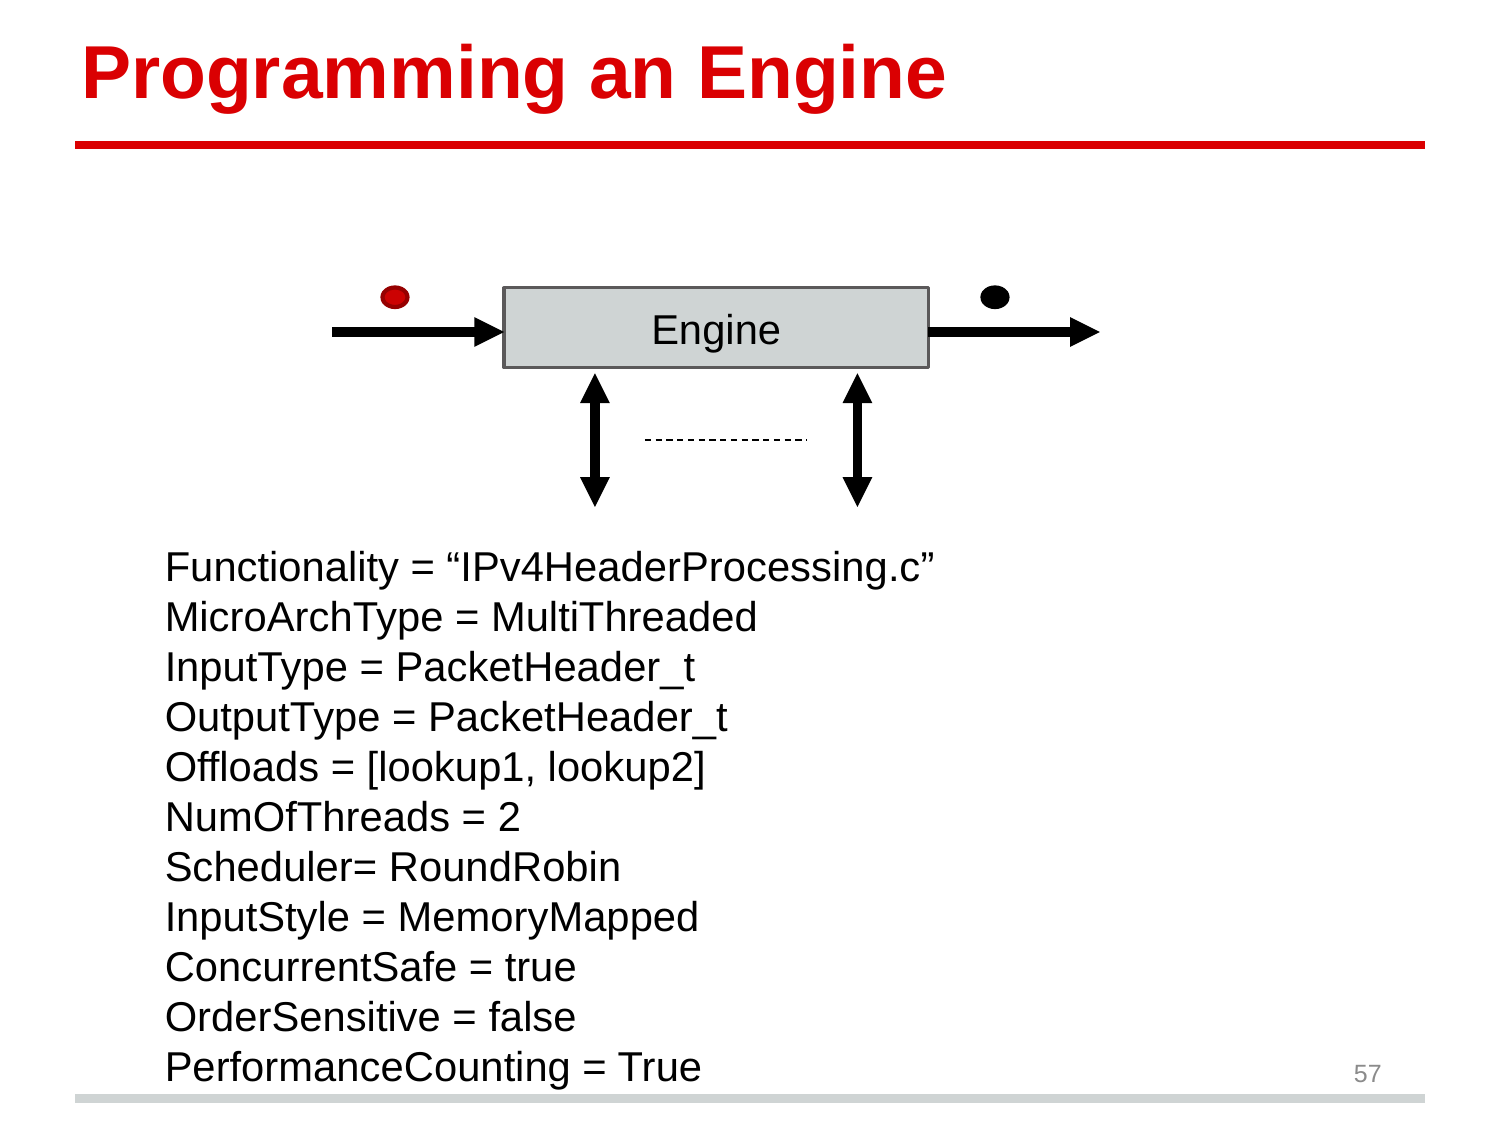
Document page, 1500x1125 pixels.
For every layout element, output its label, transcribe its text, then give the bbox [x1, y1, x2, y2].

text_box [980, 285, 1010, 310]
text_box Functionality = “IPv4HeaderProcessing.c” MicroArchType = MultiThreaded InputType = PacketHeader_t OutputType = PacketHeader_t Offloads = [lookup1, lookup2] NumOfThreads = 2 Scheduler= RoundRobin InputStyle = MemoryMapped ConcurrentSafe = true OrderSensitive = false PerformanceCounting = True [150, 532, 1500, 1098]
text_box Engine [504, 287, 929, 368]
slide_number 57 [1059, 1098, 1397, 1103]
title Programming an Engine [29, 0, 1500, 129]
text_box [380, 285, 410, 310]
